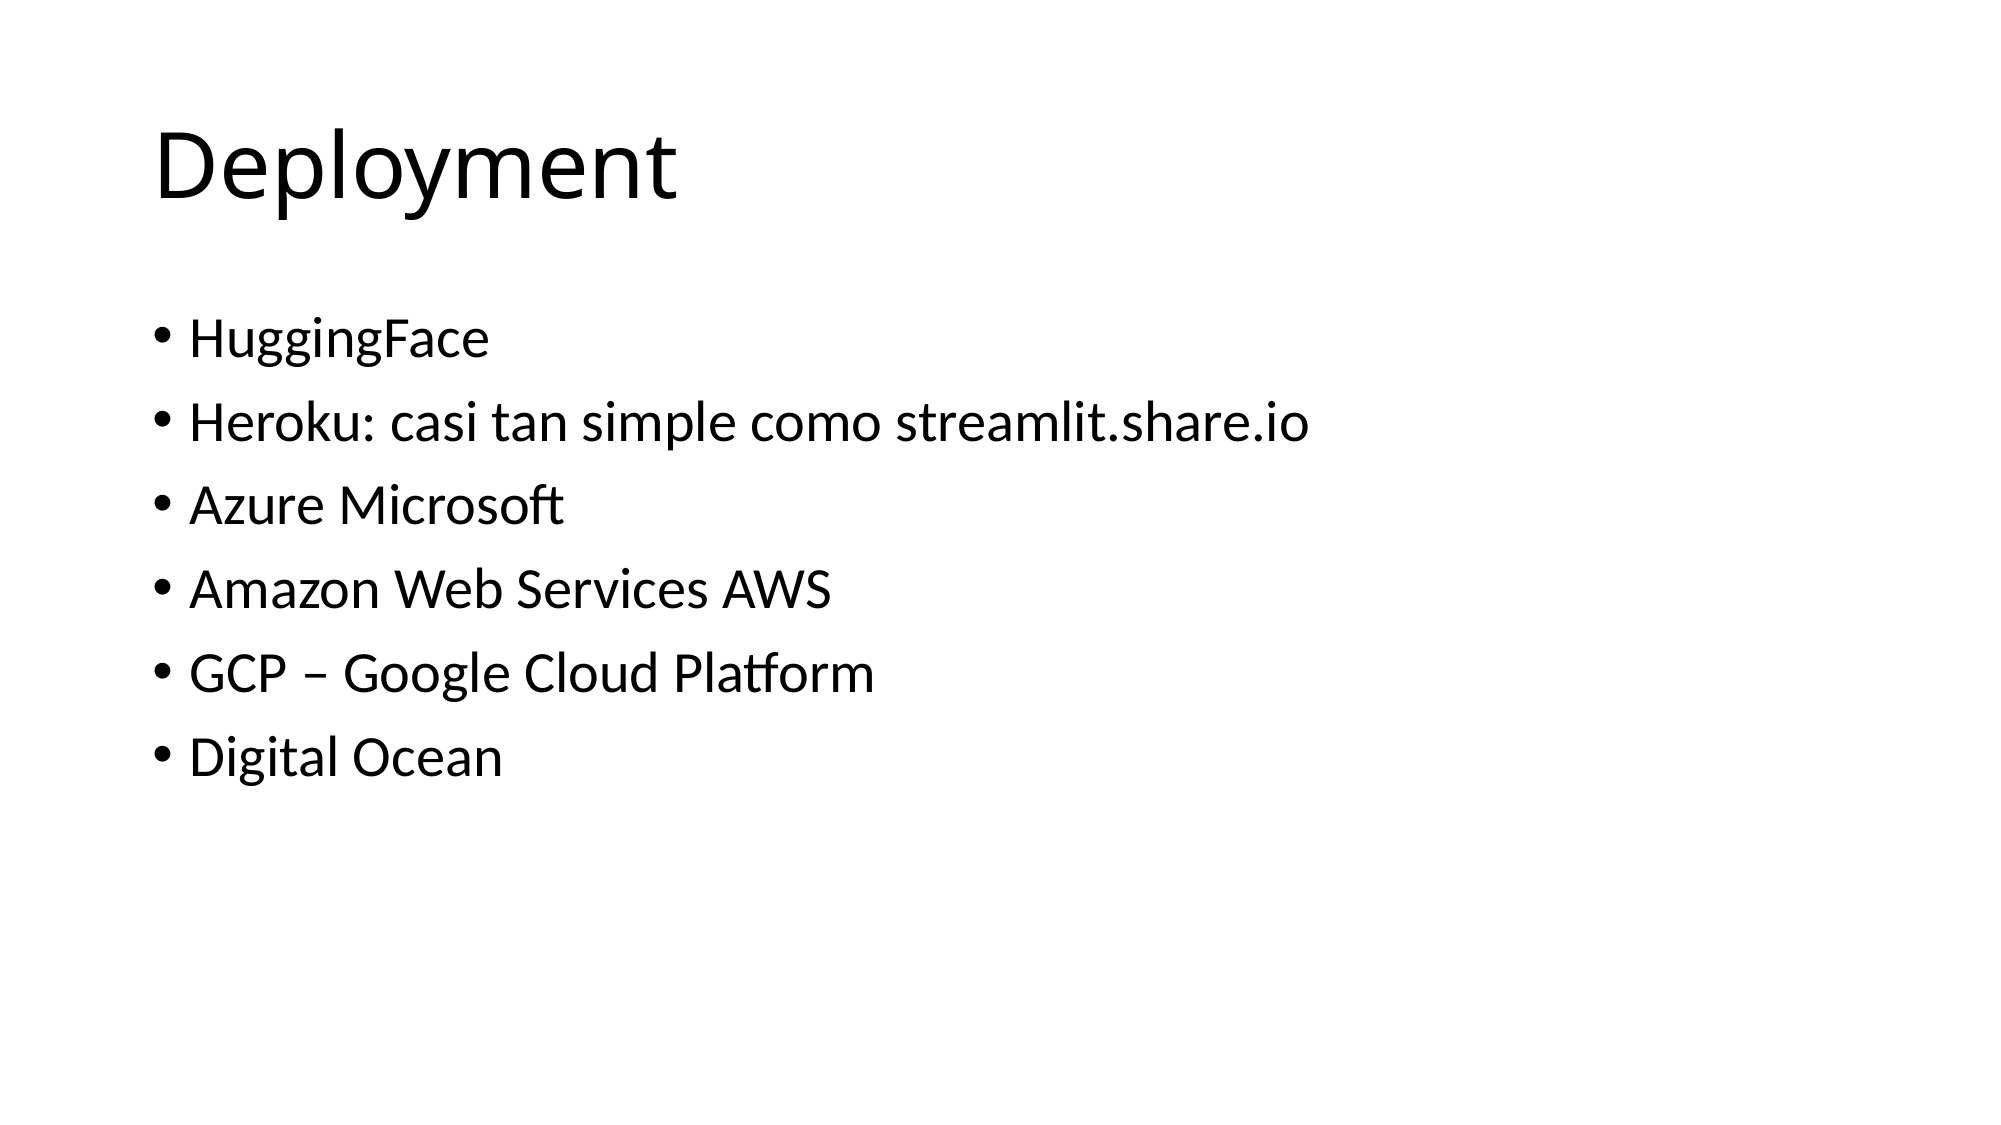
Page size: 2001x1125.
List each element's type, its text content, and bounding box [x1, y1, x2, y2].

list HuggingFace Heroku: casi tan simple como streamlit.share.io Azure Microsoft Amazon Web Services AWS GCP – Google Cloud Platform Digital Ocean [137, 299, 1863, 1014]
title Deployment [137, 59, 1863, 278]
